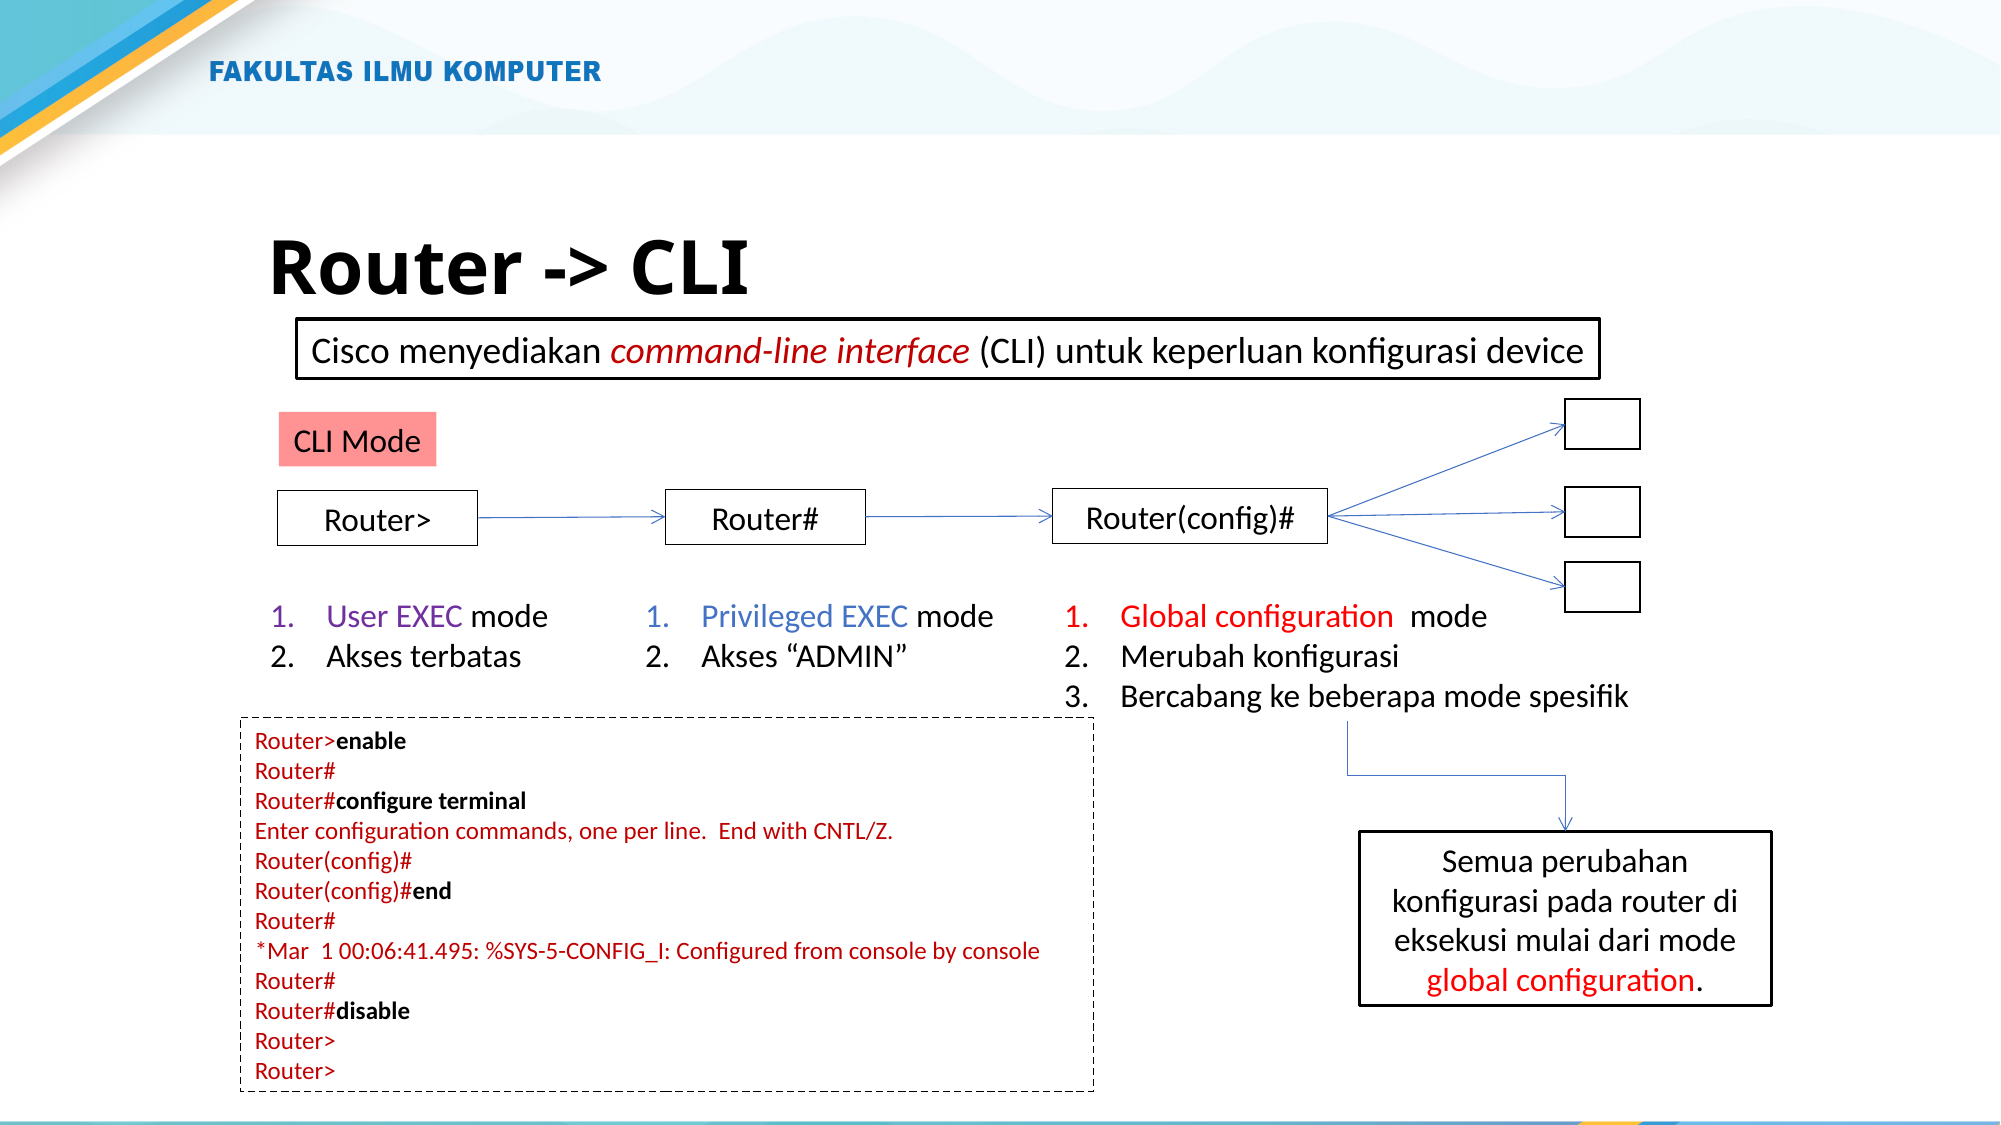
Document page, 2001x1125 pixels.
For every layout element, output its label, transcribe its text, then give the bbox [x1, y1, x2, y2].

picture [0, 0, 2000, 1125]
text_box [1327, 511, 1566, 516]
text_box Global configuration mode Merubah konfigurasi Bercabang ke beberapa mode spesifik [1049, 586, 1645, 722]
text_box Router> [277, 490, 478, 546]
text_box CLI Mode [278, 411, 437, 467]
text_box [1564, 398, 1641, 450]
text_box Router>enable Router# Router#configure terminal Enter configuration commands, one per line. End with CNTL/Z. Router(config)# Router(config)#end Router# *Mar 1 00:06:41.495: %SYS-5-CONFIG_I: Configured from console by console Router# Router#disable Router> Router> [240, 717, 1094, 1092]
text_box Router(config)# [1052, 488, 1327, 544]
text_box User EXEC mode Akses terbatas [255, 586, 564, 682]
text_box Privileged EXEC mode Akses “ADMIN” [630, 586, 1009, 682]
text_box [1327, 516, 1566, 587]
text_box [1566, 486, 1641, 538]
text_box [1327, 424, 1566, 511]
title Router -> CLI [252, 204, 1852, 337]
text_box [1402, 668, 1511, 887]
text_box [1564, 561, 1641, 613]
text_box Router# [665, 489, 866, 545]
text_box Cisco menyediakan command-line interface (CLI) untuk keperluan konfigurasi device [296, 319, 1600, 379]
text_box Semua perubahan konfigurasi pada router di eksekusi mulai dari mode global configuration. [1359, 831, 1772, 1006]
